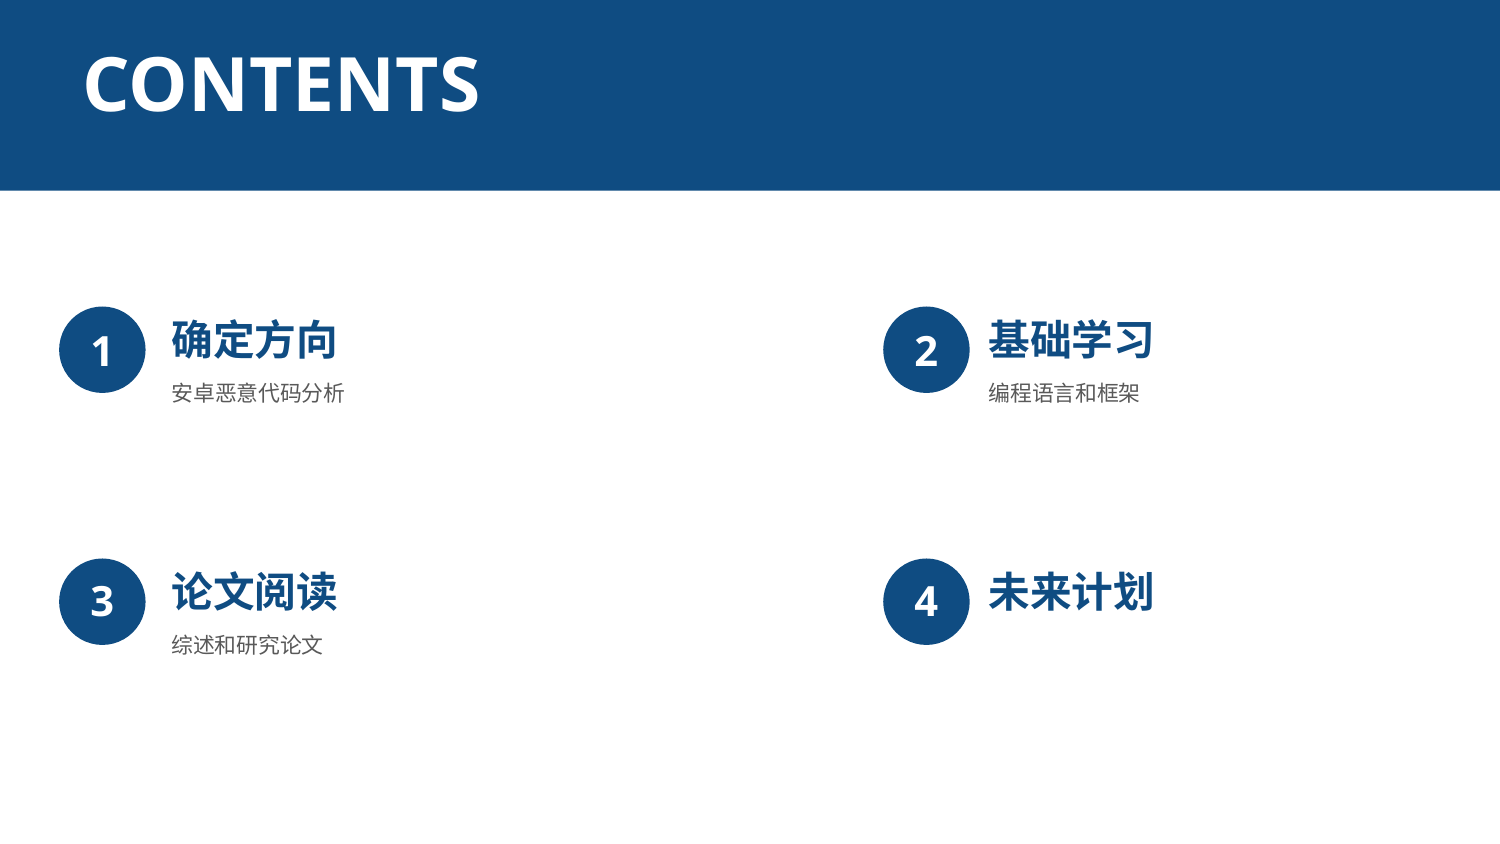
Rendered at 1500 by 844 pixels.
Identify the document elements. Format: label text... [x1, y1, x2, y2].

text_box CONTENTS [67, 29, 496, 134]
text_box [59, 306, 1171, 666]
text_box [0, 0, 1500, 192]
